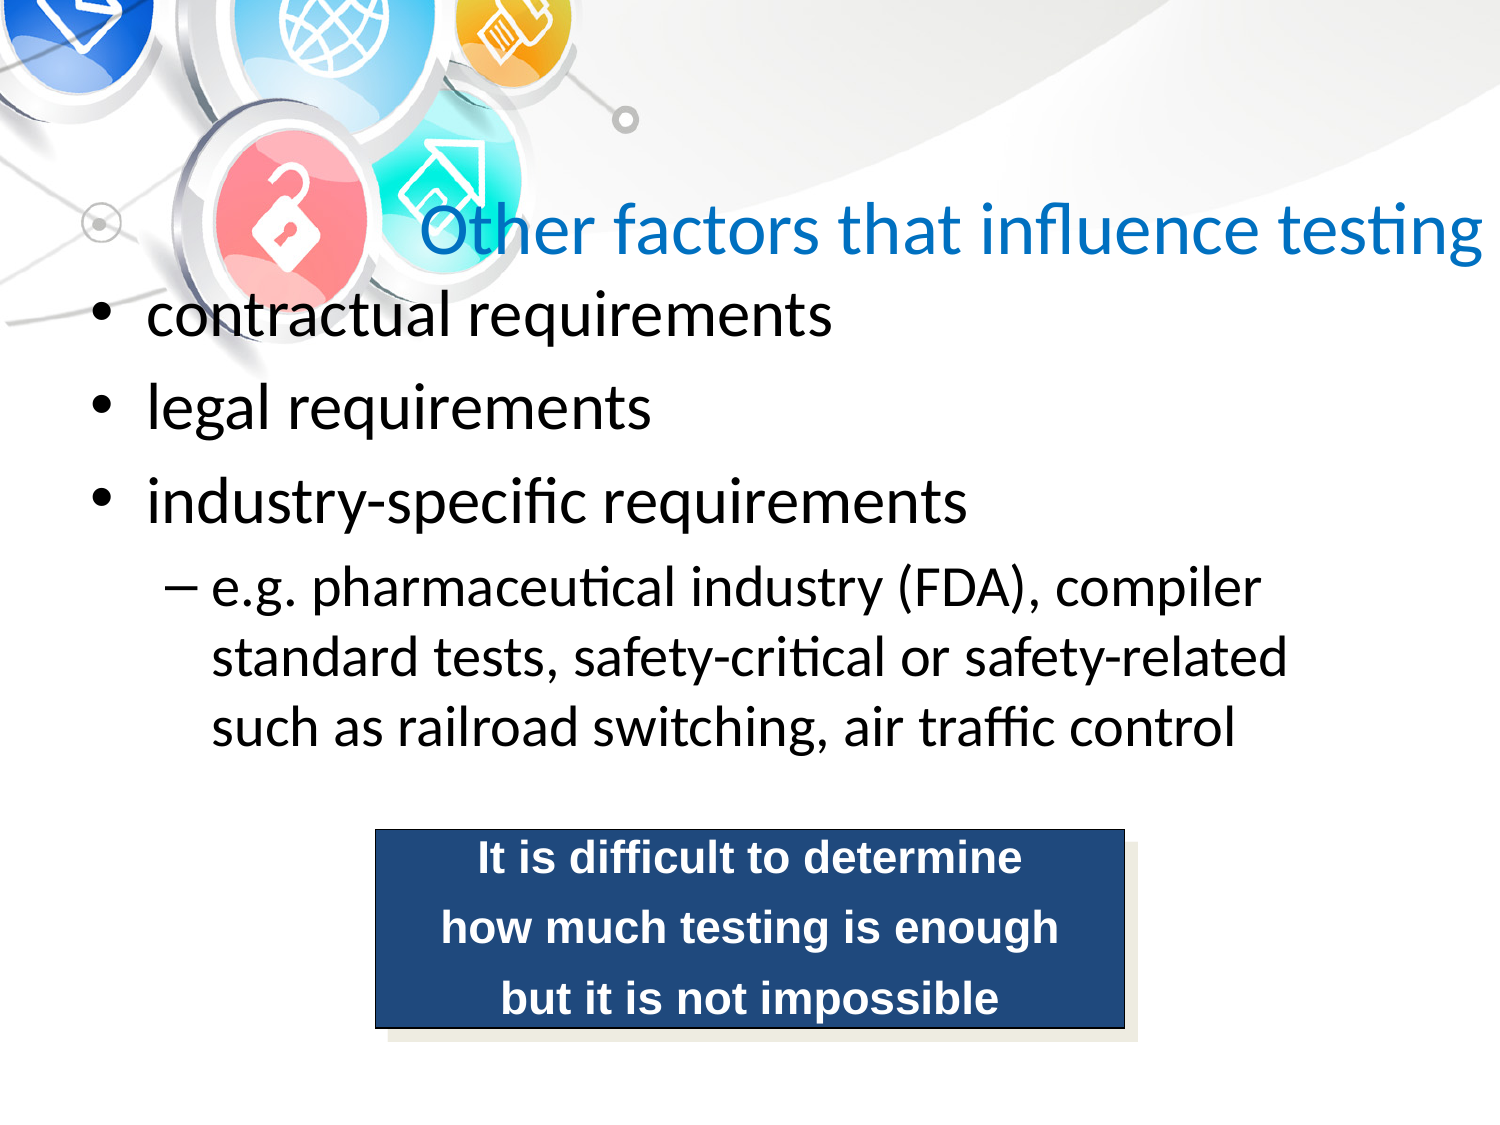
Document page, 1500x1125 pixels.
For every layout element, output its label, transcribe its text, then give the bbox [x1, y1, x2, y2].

title Other factors that influence testing [171, 161, 1500, 287]
text_box It is difficult to determine how much testing is enough but it is not impossible [375, 829, 1125, 1028]
list contractual requirements legal requirements industry-specific requirements e.g. pharmaceutical industry (FDA), compiler standard tests, safety-critical or safety-related such as railroad switching, air traffic control [75, 262, 1425, 1005]
picture [0, 0, 1500, 1125]
